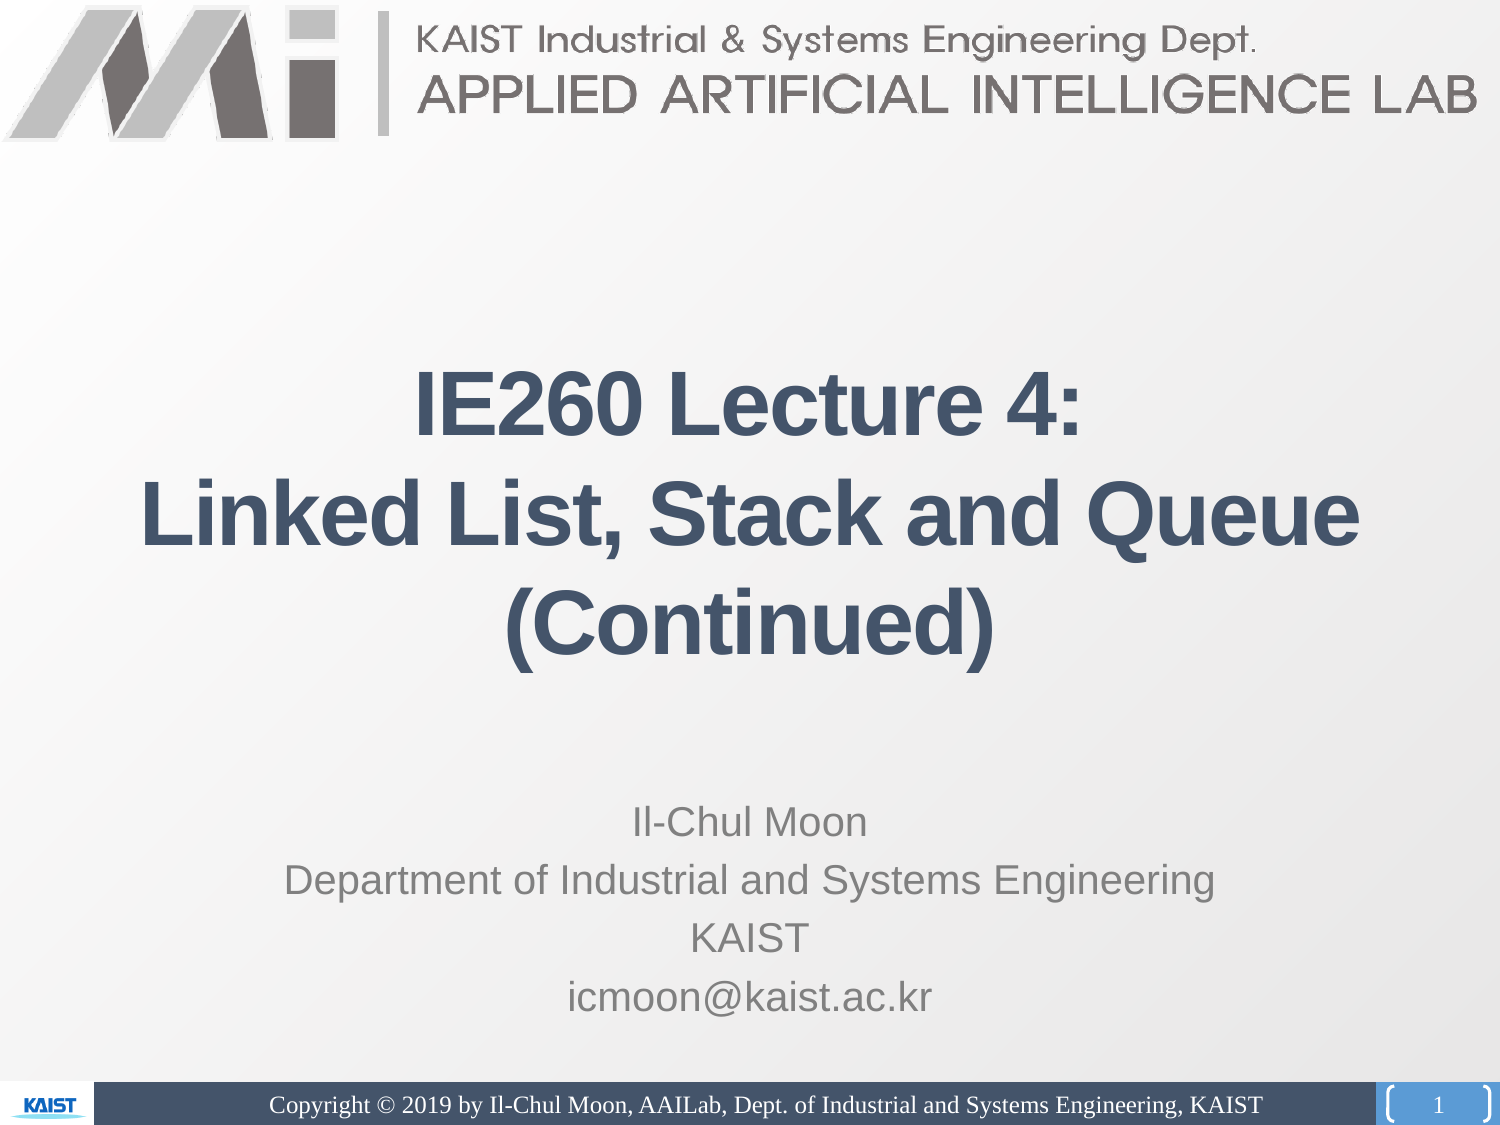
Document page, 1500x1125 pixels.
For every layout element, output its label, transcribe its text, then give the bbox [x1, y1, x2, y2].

subtitle Il-Chul Moon Department of Industrial and Systems Engineering KAIST icmoon@kaist.ac.kr [41, 786, 1459, 1047]
slide_number 1 [1386, 1084, 1492, 1123]
picture [1, 5, 1500, 142]
title IE260 Lecture 4: Linked List, Stack and Queue (Continued) [41, 371, 1459, 646]
picture [0, 1081, 94, 1125]
